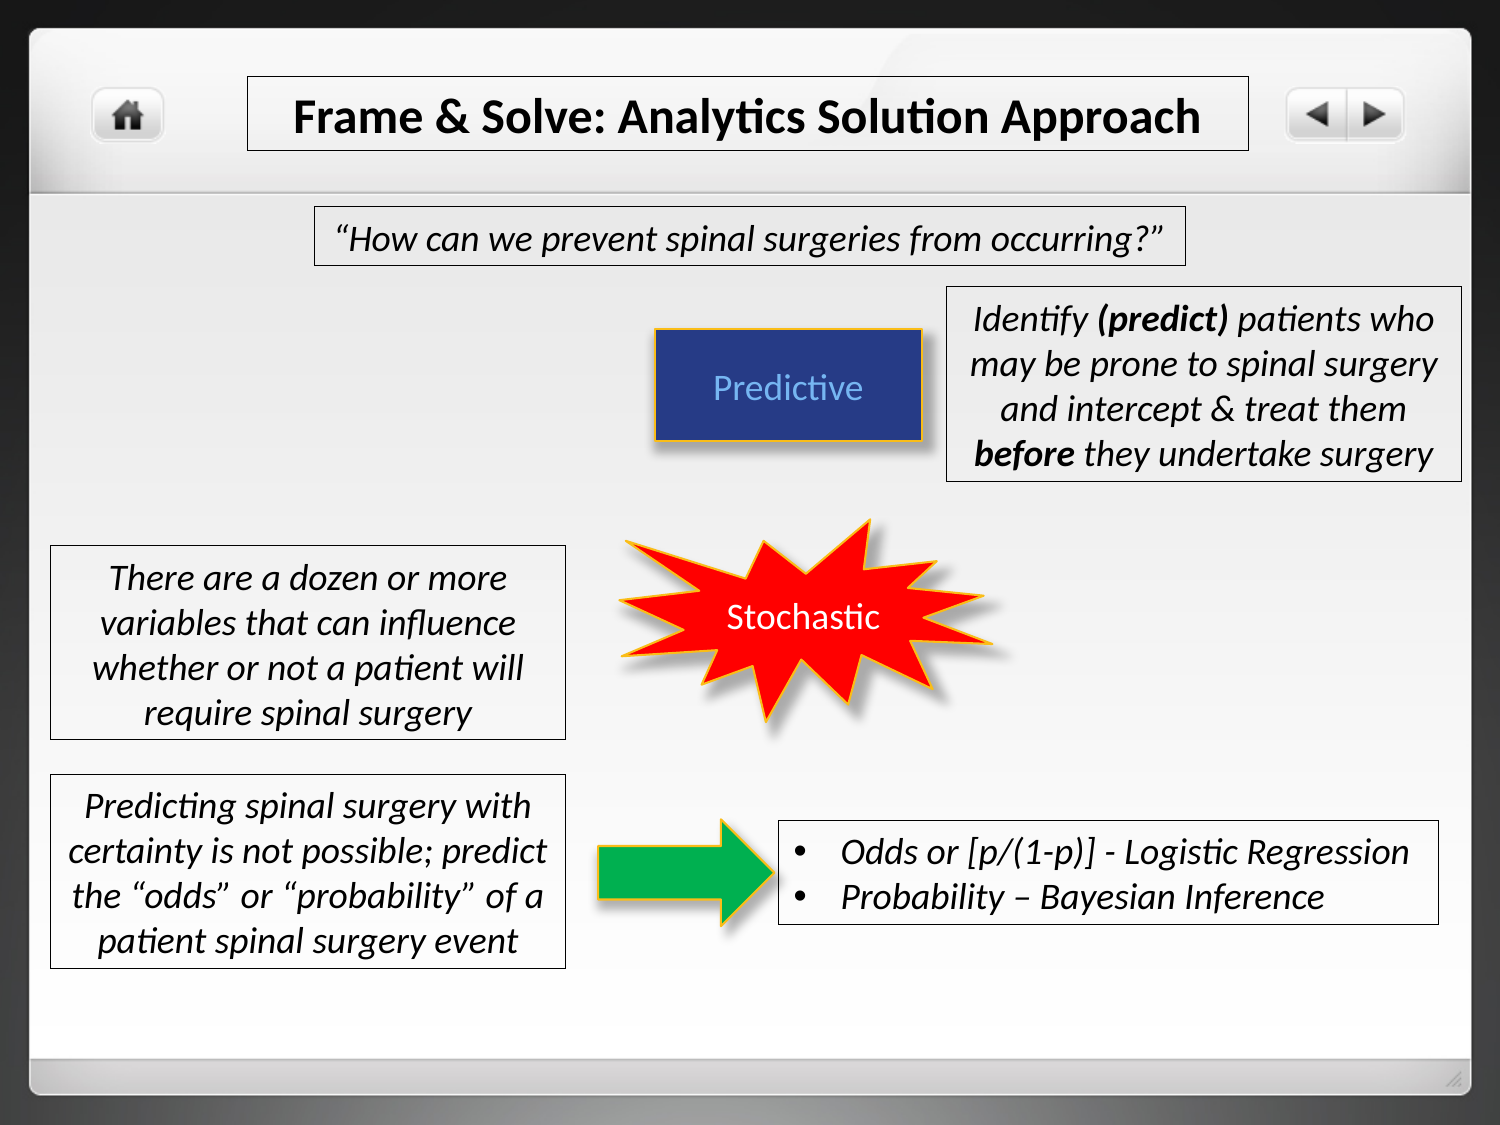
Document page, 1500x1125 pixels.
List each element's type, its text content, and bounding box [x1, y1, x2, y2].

text_box Predictive [654, 328, 923, 442]
text_box Stochastic [618, 518, 994, 724]
text_box Frame & Solve: Analytics Solution Approach [247, 76, 1249, 151]
text_box Odds or [p/(1-p)] - Logistic Regression Probability – Bayesian Inference [778, 820, 1439, 925]
text_box Identify (predict) patients who may be prone to spinal surgery and intercept & treat them before they undertake surgery [946, 286, 1462, 482]
text_box There are a dozen or more variables that can influence whether or not a patient will require spinal surgery [50, 545, 566, 740]
text_box Predicting spinal surgery with certainty is not possible; predict the “odds” or “probability” of a patient spinal surgery event [50, 774, 566, 969]
text_box “How can we prevent spinal surgeries from occurring?” [314, 206, 1186, 266]
picture [0, 0, 1500, 1125]
text_box [597, 818, 776, 928]
